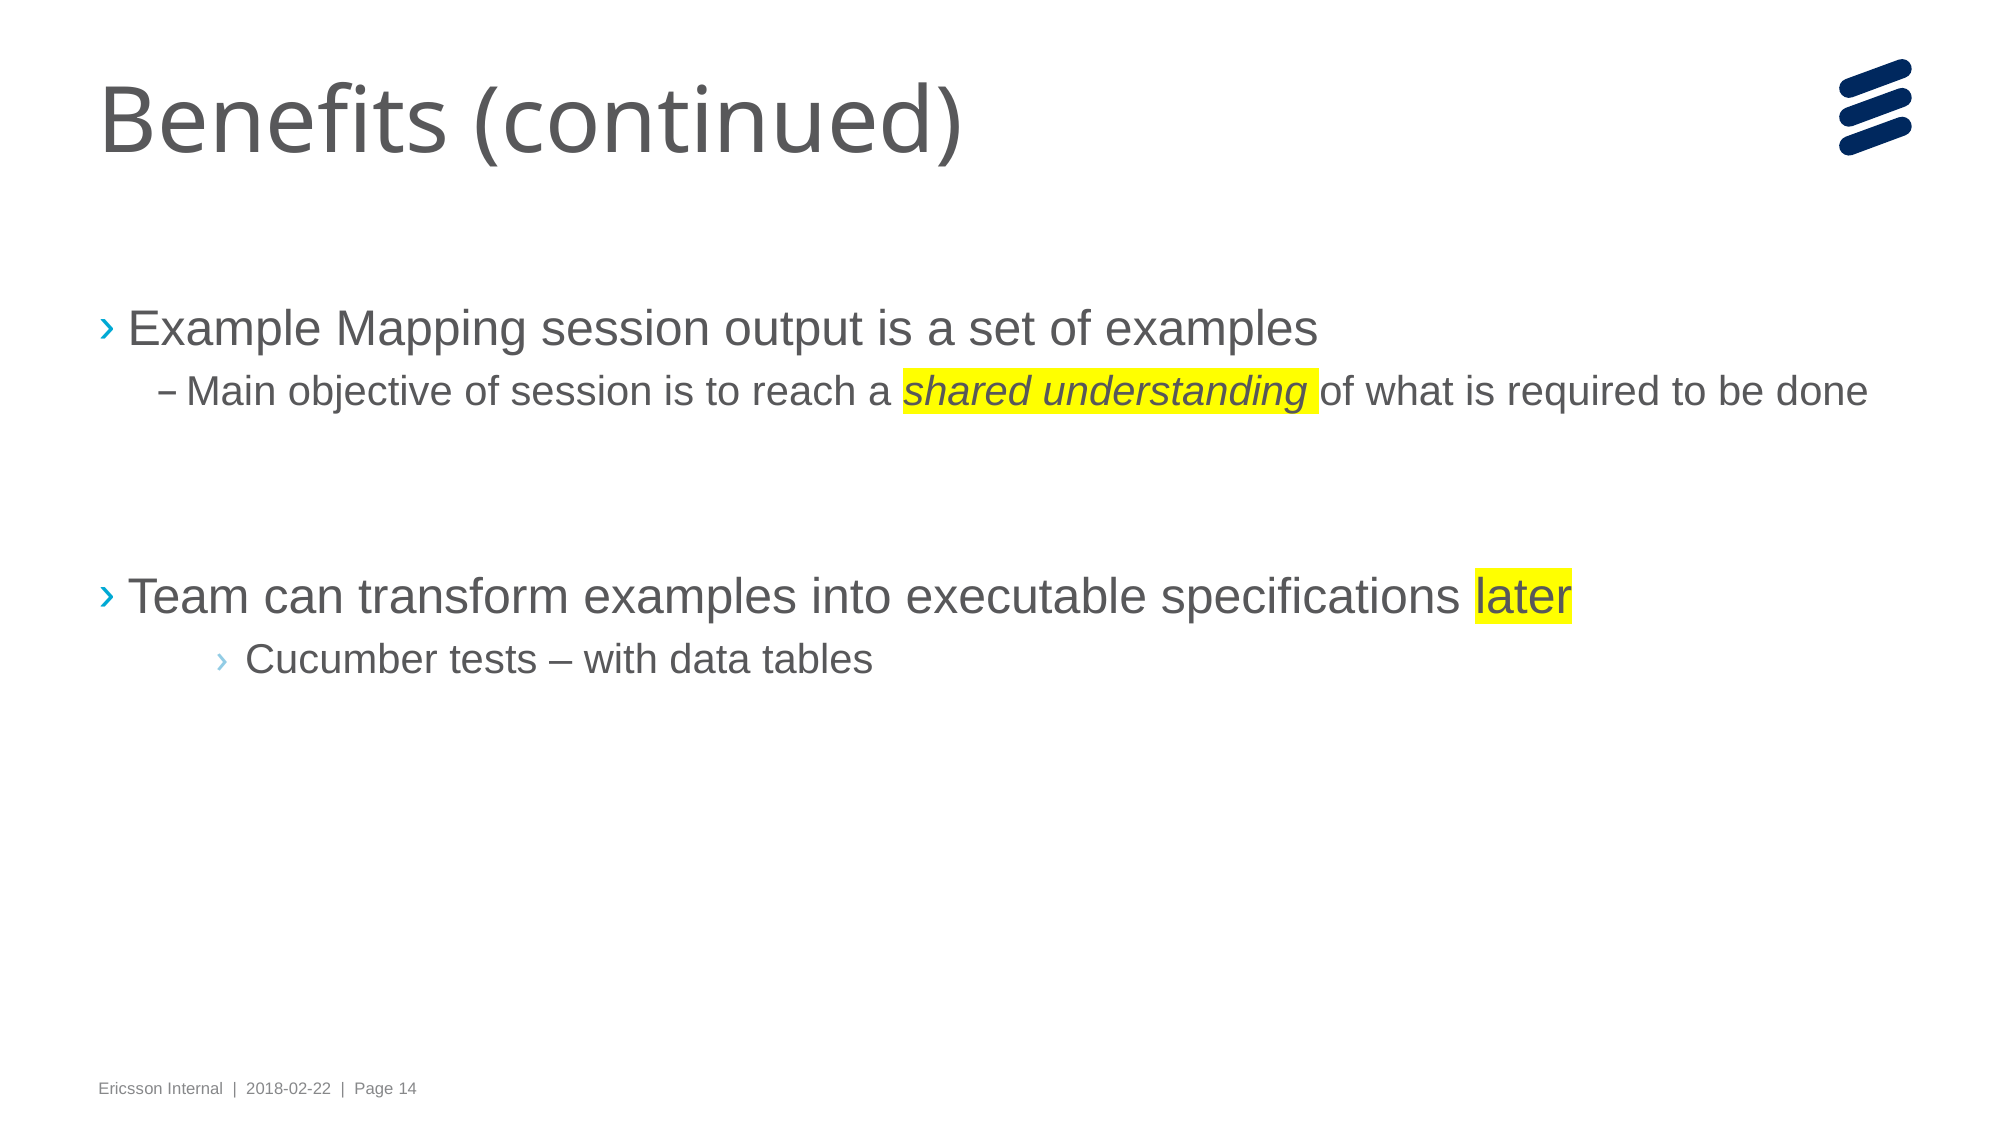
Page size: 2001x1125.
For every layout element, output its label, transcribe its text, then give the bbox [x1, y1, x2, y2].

list Example Mapping session output is a set of examples Main objective of session is to reach a shared understanding of what is required to be done Team can transform examples into executable specifications later Cucumber tests – with data tables [86, 295, 1914, 928]
title Benefits (continued) [85, 39, 1726, 218]
